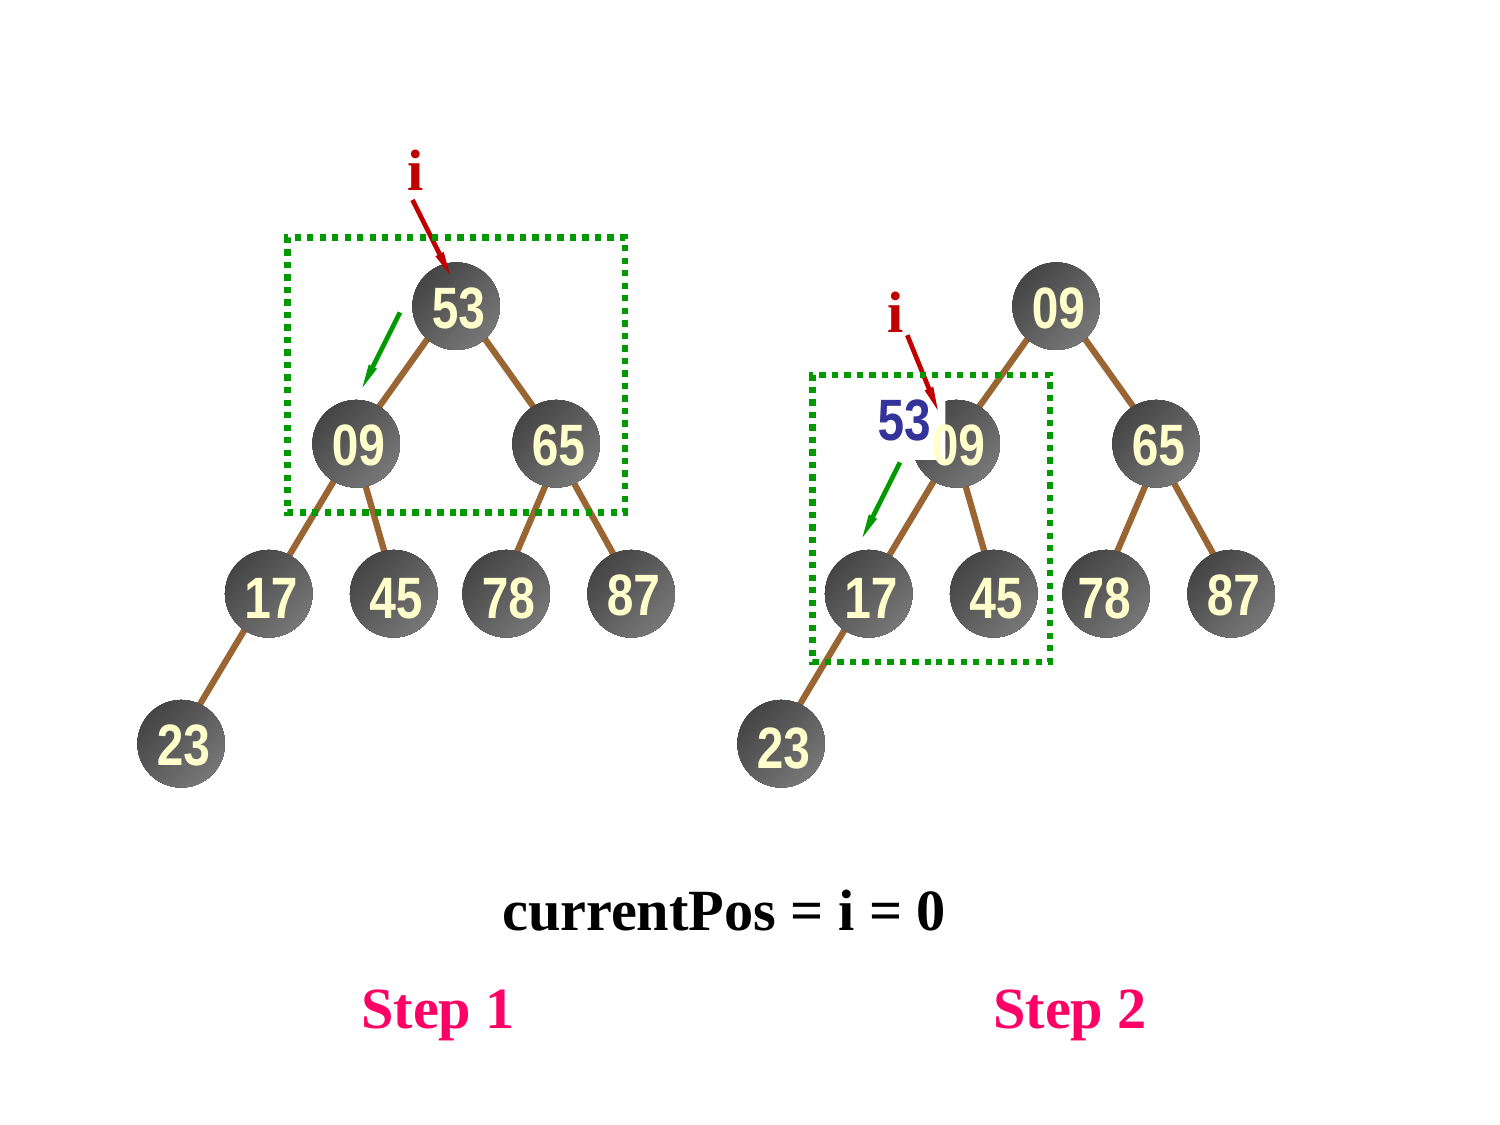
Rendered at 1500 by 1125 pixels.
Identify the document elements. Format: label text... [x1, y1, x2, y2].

text_box Step 2 [978, 962, 1163, 1048]
text_box Step 1 [346, 962, 531, 1048]
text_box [137, 124, 1276, 788]
text_box currentPos = i = 0 [487, 865, 962, 950]
